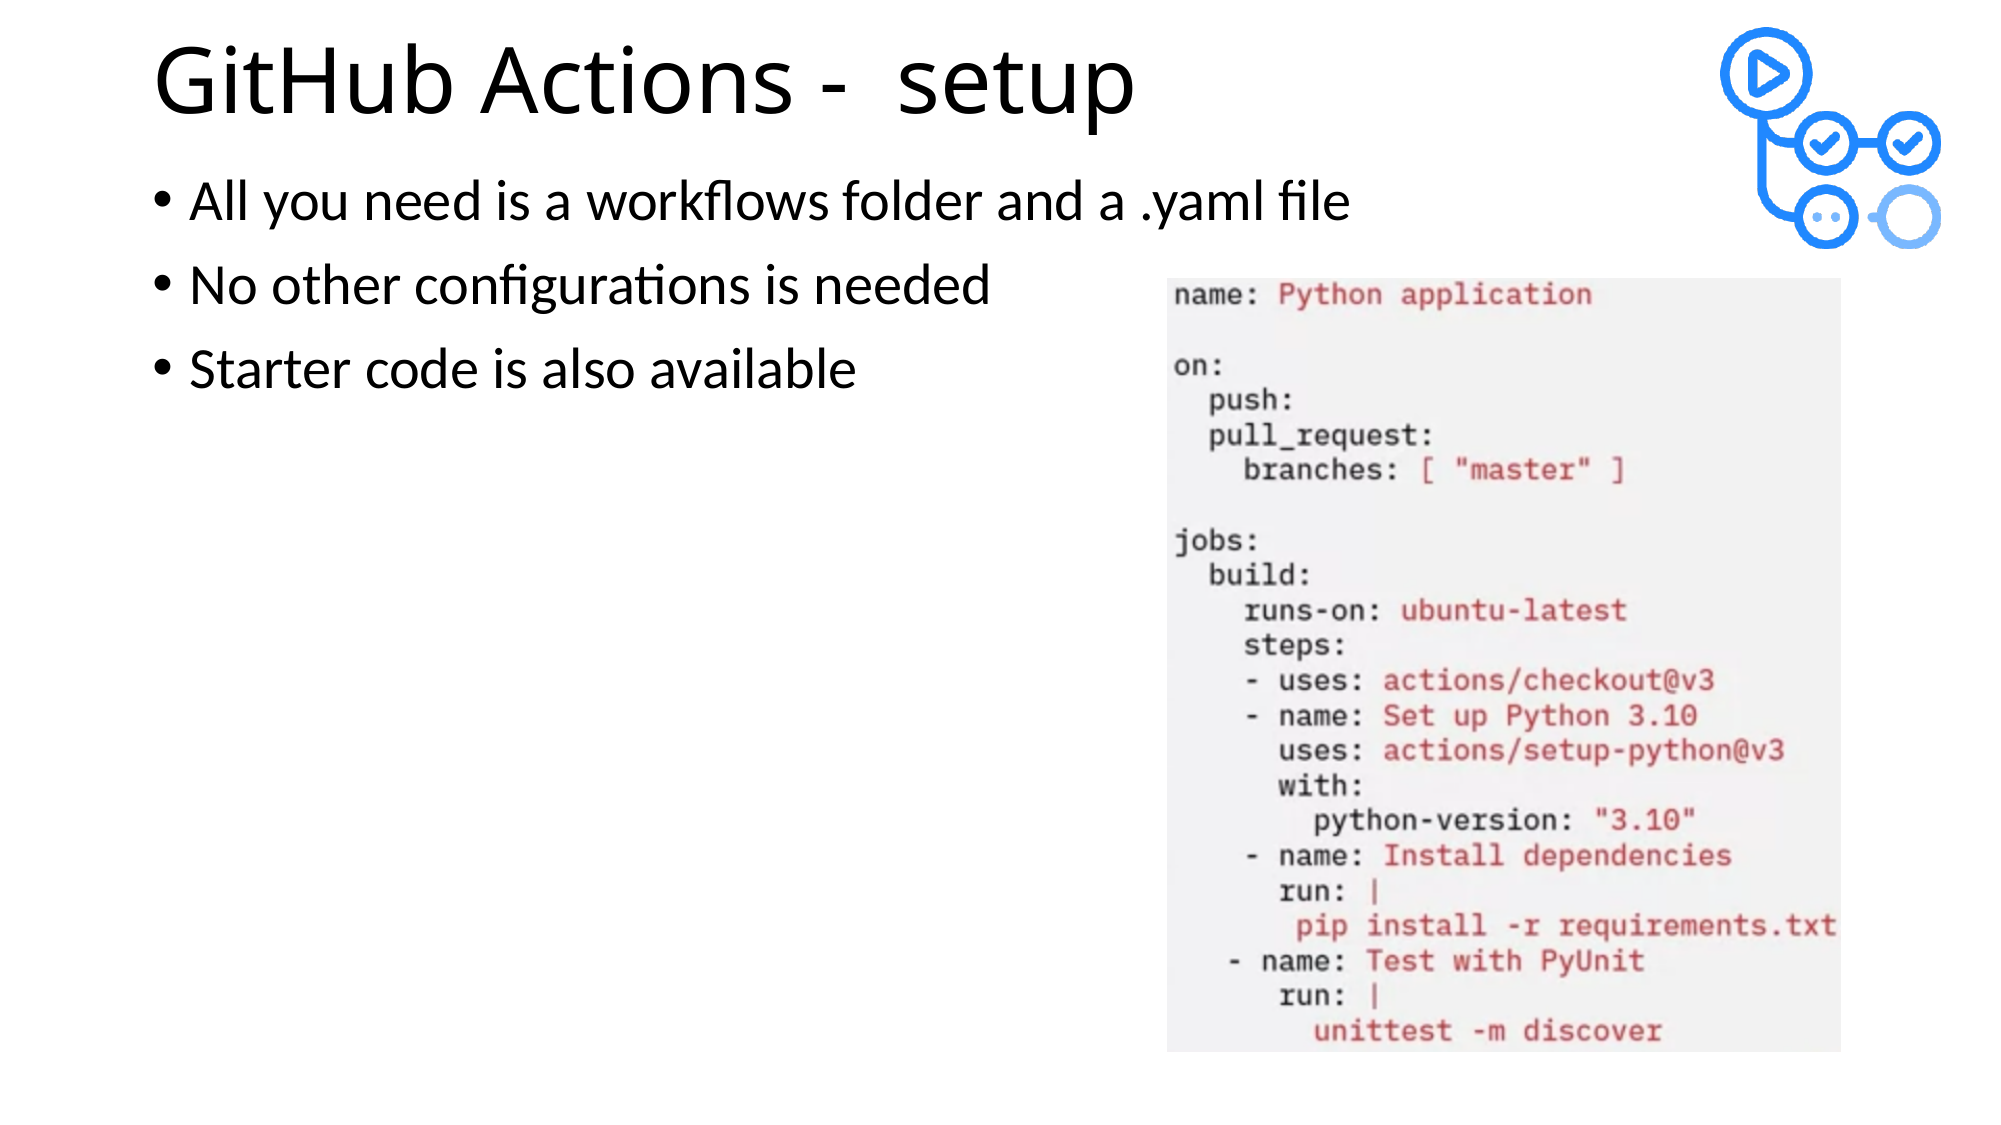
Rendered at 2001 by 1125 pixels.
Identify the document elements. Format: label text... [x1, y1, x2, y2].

picture [1720, 27, 1941, 249]
title GitHub Actions - setup [137, 5, 1863, 163]
picture [1167, 278, 1841, 1052]
list All you need is a workflows folder and a .yaml file No other configurations is needed Starter code is also available [137, 163, 1863, 877]
